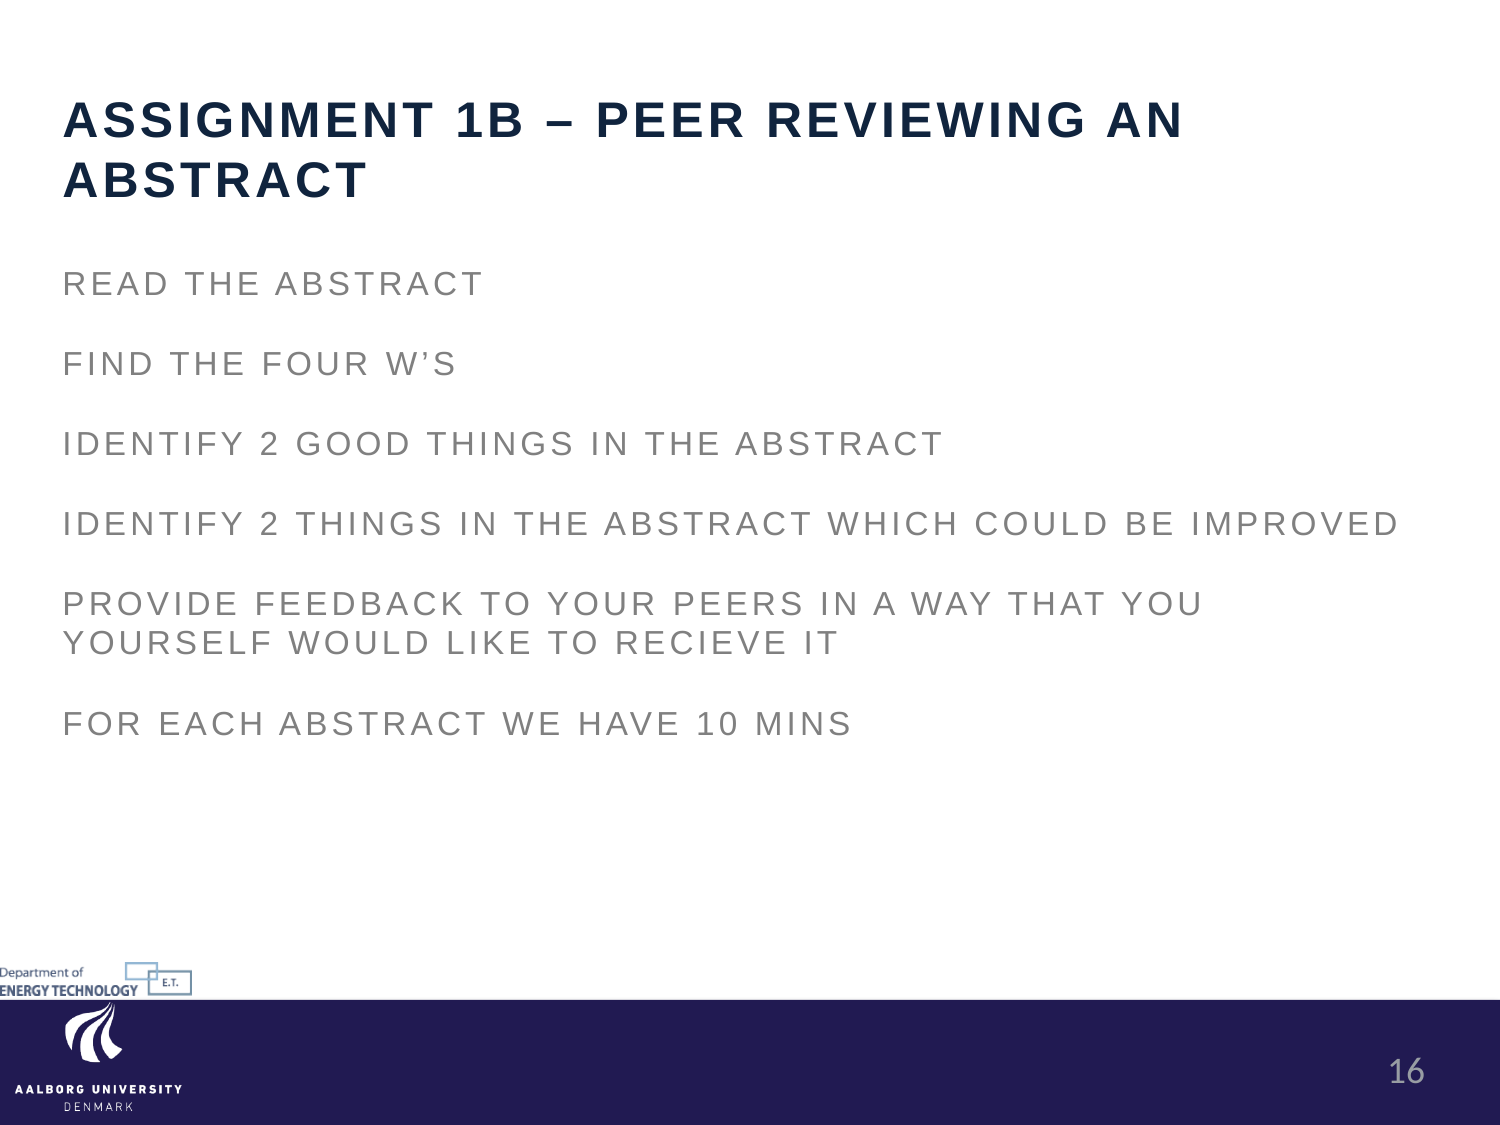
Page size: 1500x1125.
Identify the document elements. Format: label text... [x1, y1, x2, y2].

picture [0, 962, 196, 1125]
list Read the abstract Find the four w’s Identify 2 good things in the abstract Identify 2 things in the abstract which could be improved Provide feedback to your peers in a way that you yourself would like to recieve it For each abstract we have 10 mins [62, 262, 1413, 1002]
title Assignment 1b – peer reviewing an abstract [62, 87, 1413, 256]
slide_number 16 [1080, 1046, 1425, 1103]
